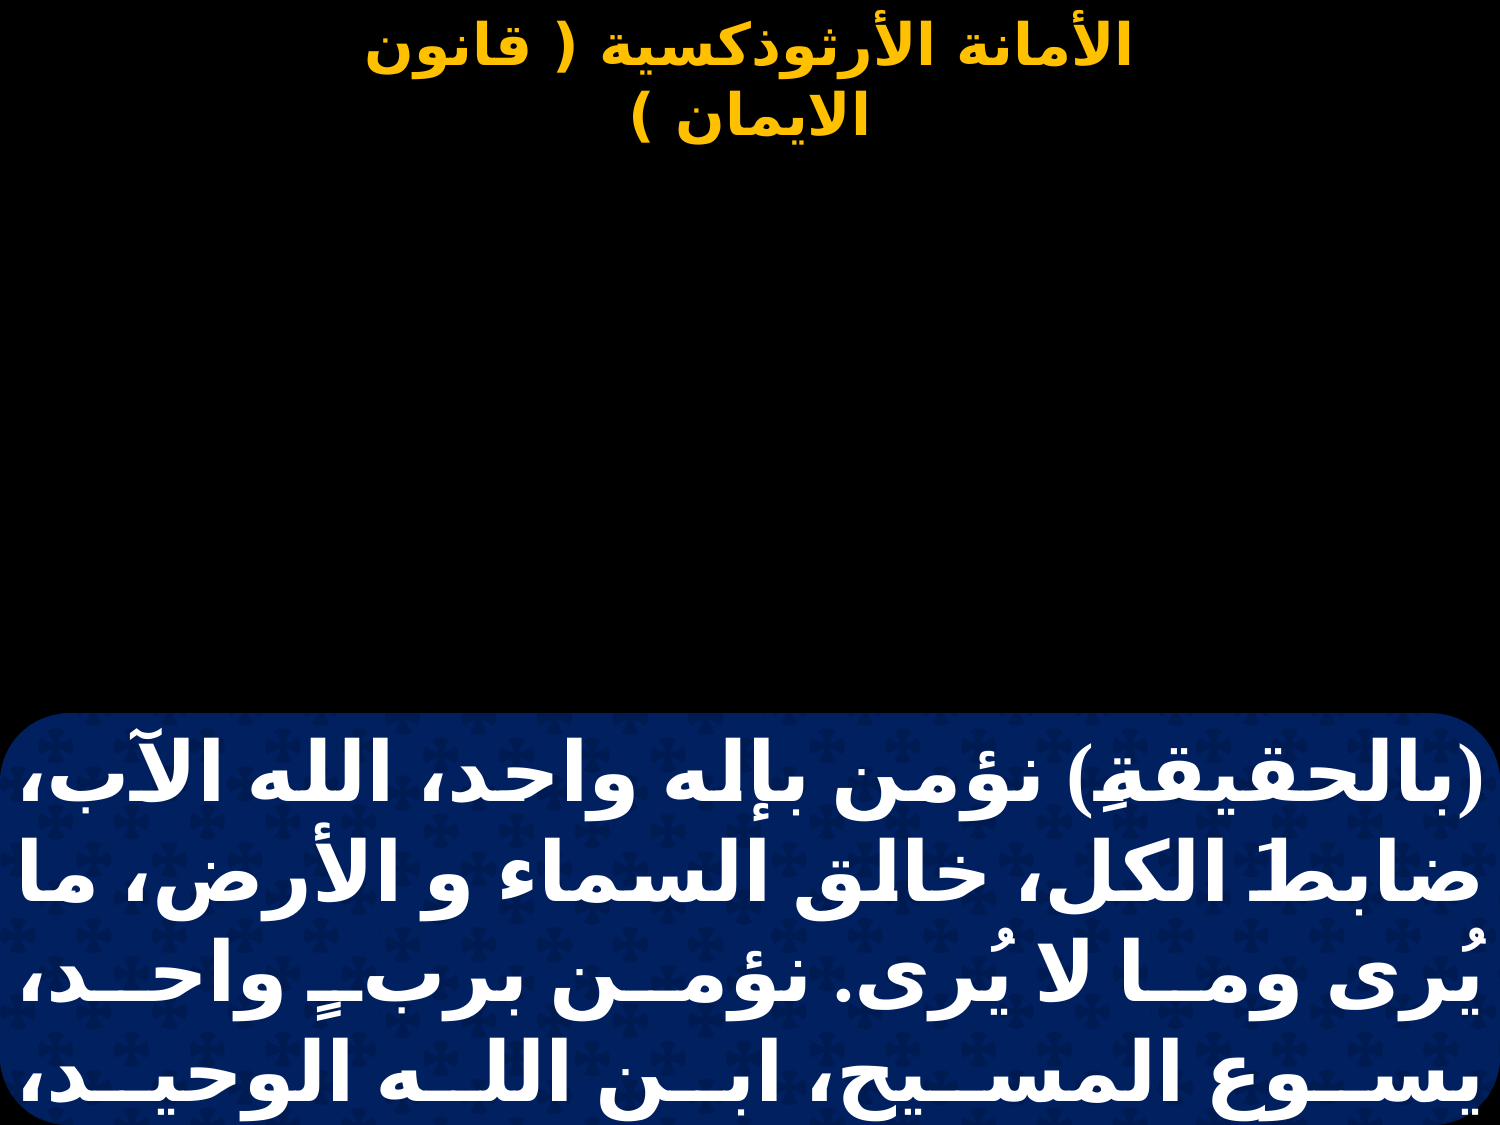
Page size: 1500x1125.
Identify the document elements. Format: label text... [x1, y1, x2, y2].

list (بالحقيقةِ) نؤمن بإله واحد، الله الآب، ضابطَ الكل، خالق السماء و الأرض، ما يُرى وما لا يُرى. نؤمن بربٍ واحد، يسوع المسيح، ابن الله الوحيد، المولود من الآب قبل كل الدهور. نور من نور، إله حق من إله حق، [0, 710, 1500, 1125]
